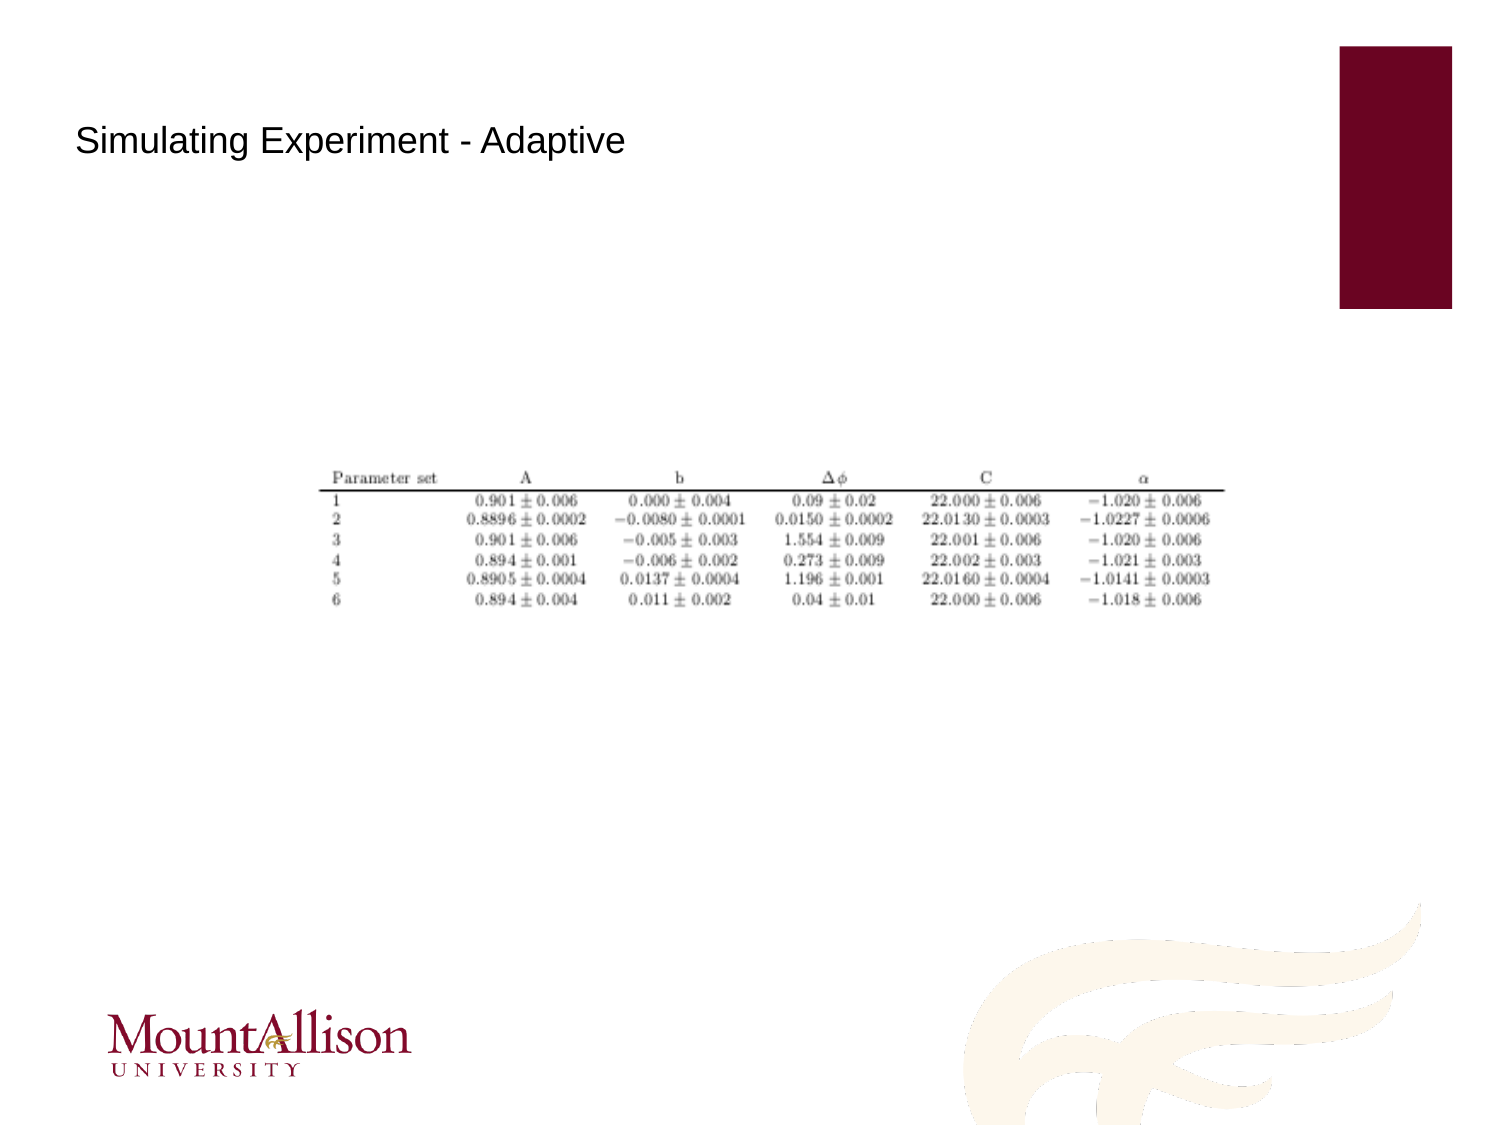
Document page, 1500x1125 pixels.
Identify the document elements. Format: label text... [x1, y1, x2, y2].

text_box Simulating Experiment - Adaptive [75, 44, 1425, 233]
picture [294, 452, 1229, 627]
picture [107, 901, 1423, 1125]
